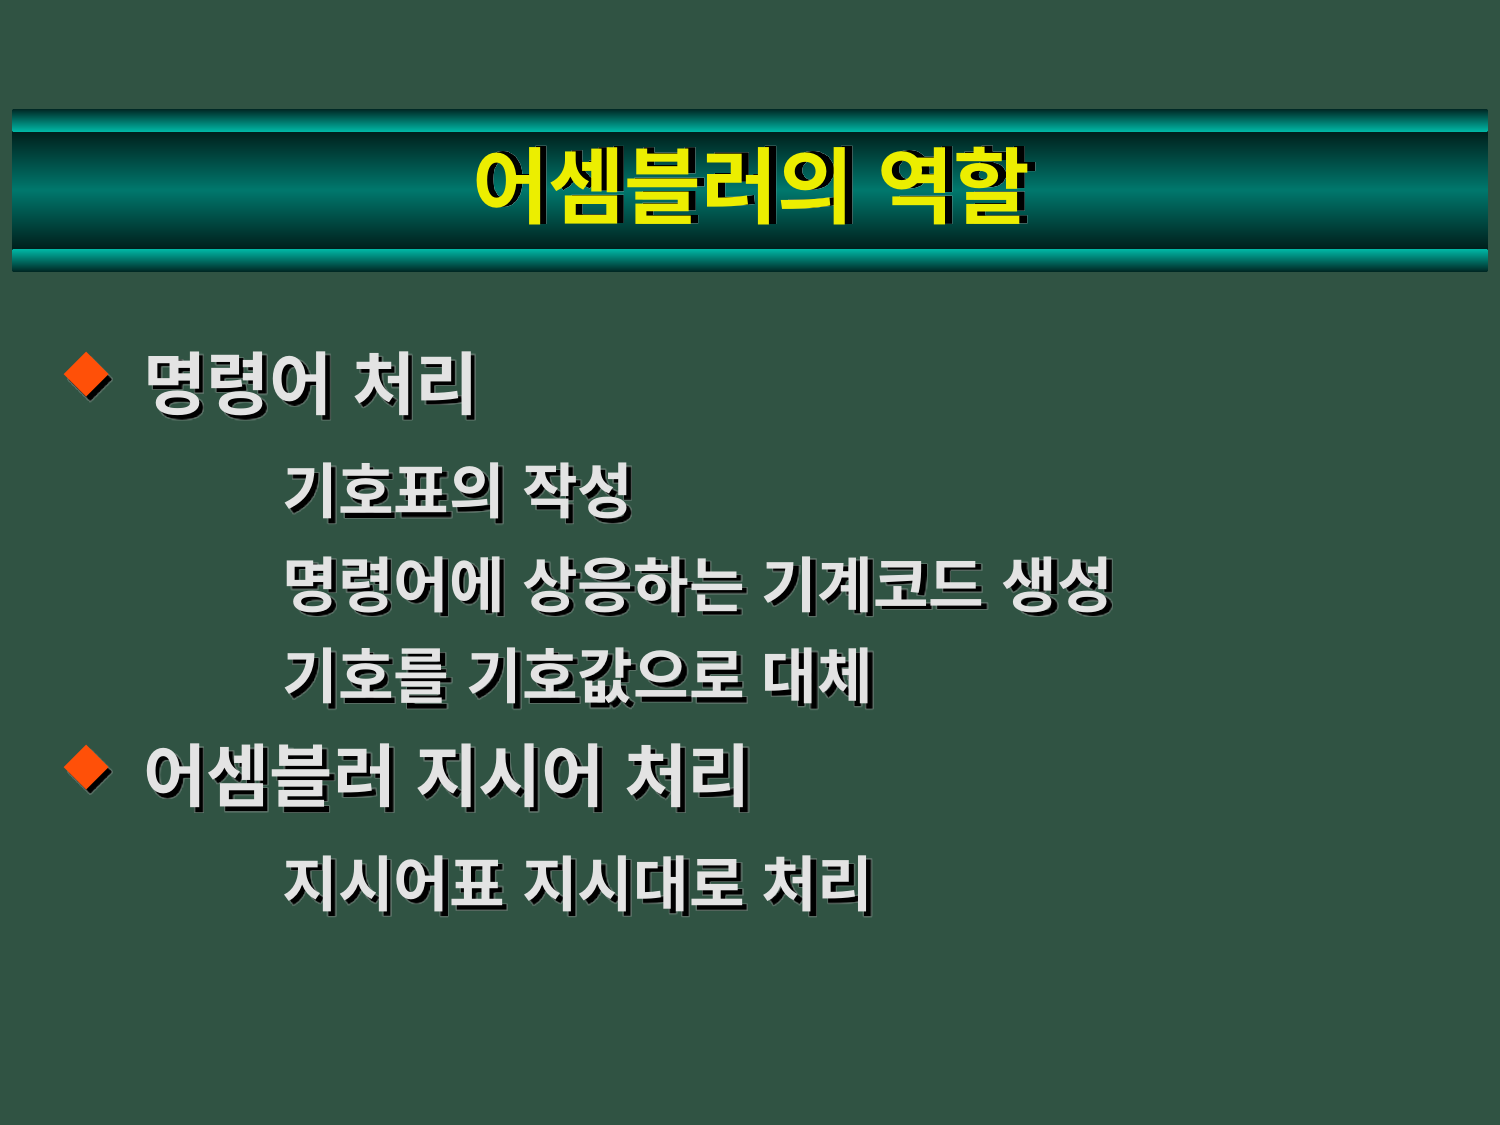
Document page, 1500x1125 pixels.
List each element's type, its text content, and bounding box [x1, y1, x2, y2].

title 어셈블러의 역할 [113, 123, 1390, 246]
list 명령어 처리 기호표의 작성 명령어에 상응하는 기계코드 생성 기호를 기호값으로 대체 어셈블러 지시어 처리 지시어표 지시대로 처리 [44, 324, 1455, 1001]
